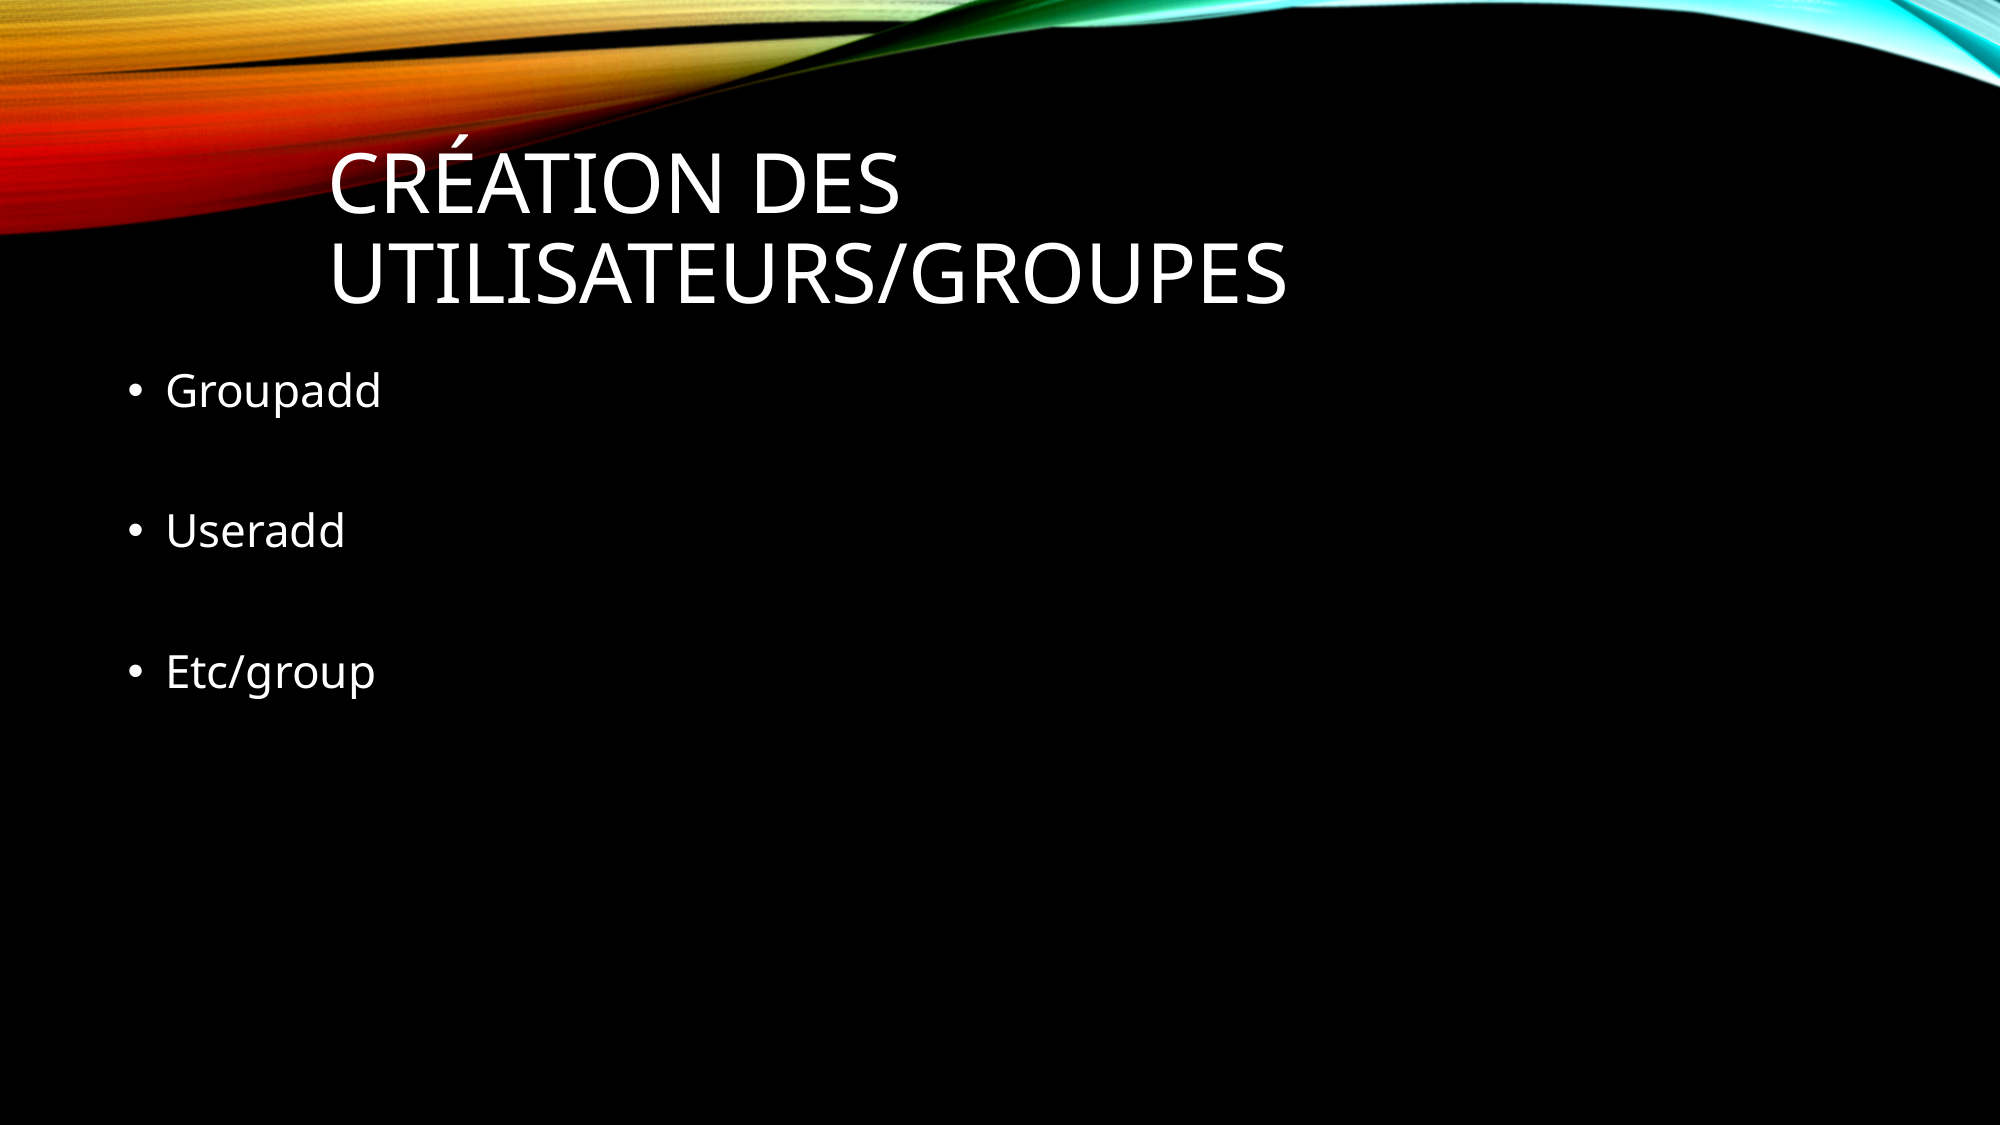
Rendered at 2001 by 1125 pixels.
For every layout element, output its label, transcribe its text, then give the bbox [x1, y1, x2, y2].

list Groupadd Useradd Etc/group [112, 360, 1888, 1021]
title Création des utilisateurs/groupes [312, 125, 1888, 338]
picture [0, 0, 2000, 237]
